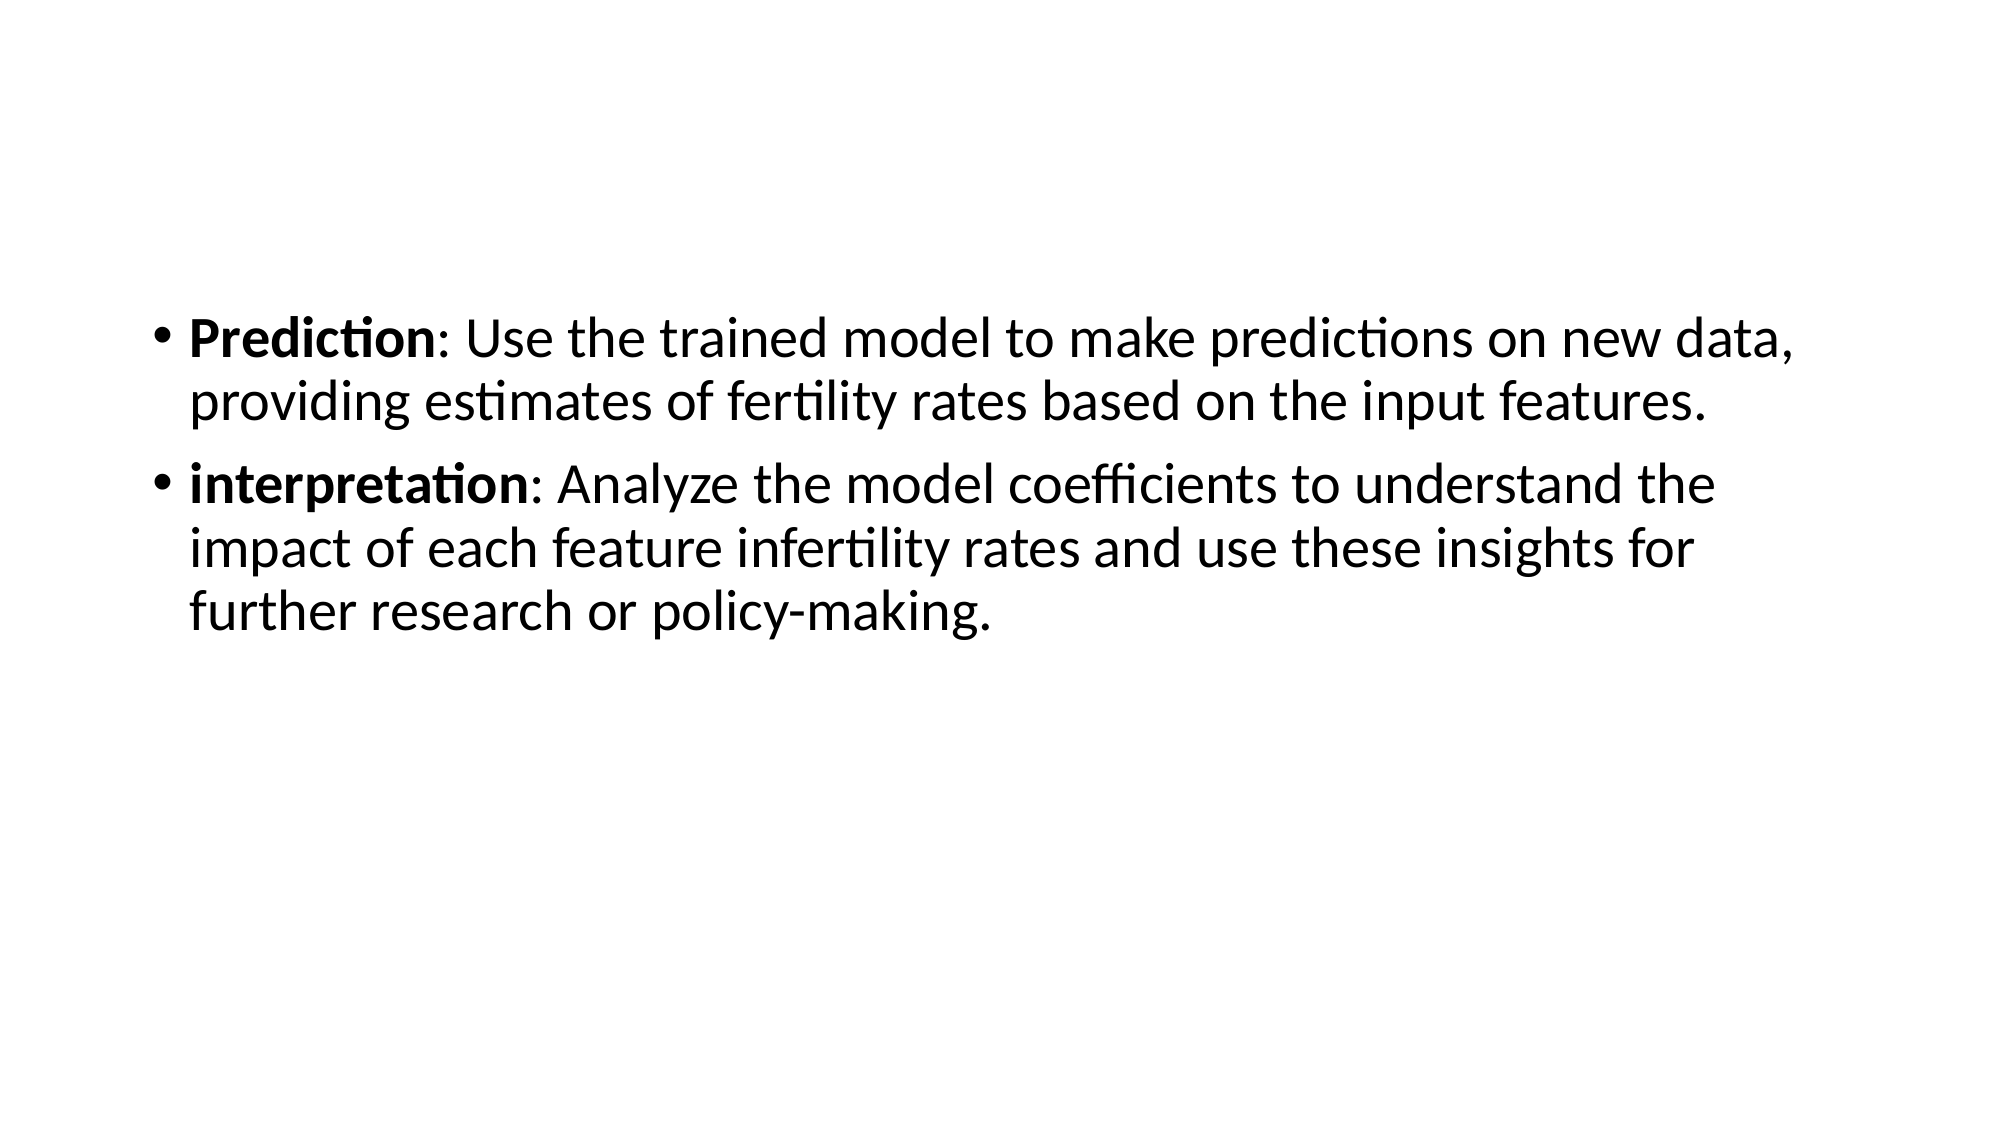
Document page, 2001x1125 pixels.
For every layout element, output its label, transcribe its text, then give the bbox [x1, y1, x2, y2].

list Prediction: Use the trained model to make predictions on new data, providing estimates of fertility rates based on the input features. interpretation: Analyze the model coefficients to understand the impact of each feature infertility rates and use these insights for further research or policy-making. [137, 299, 1863, 1014]
